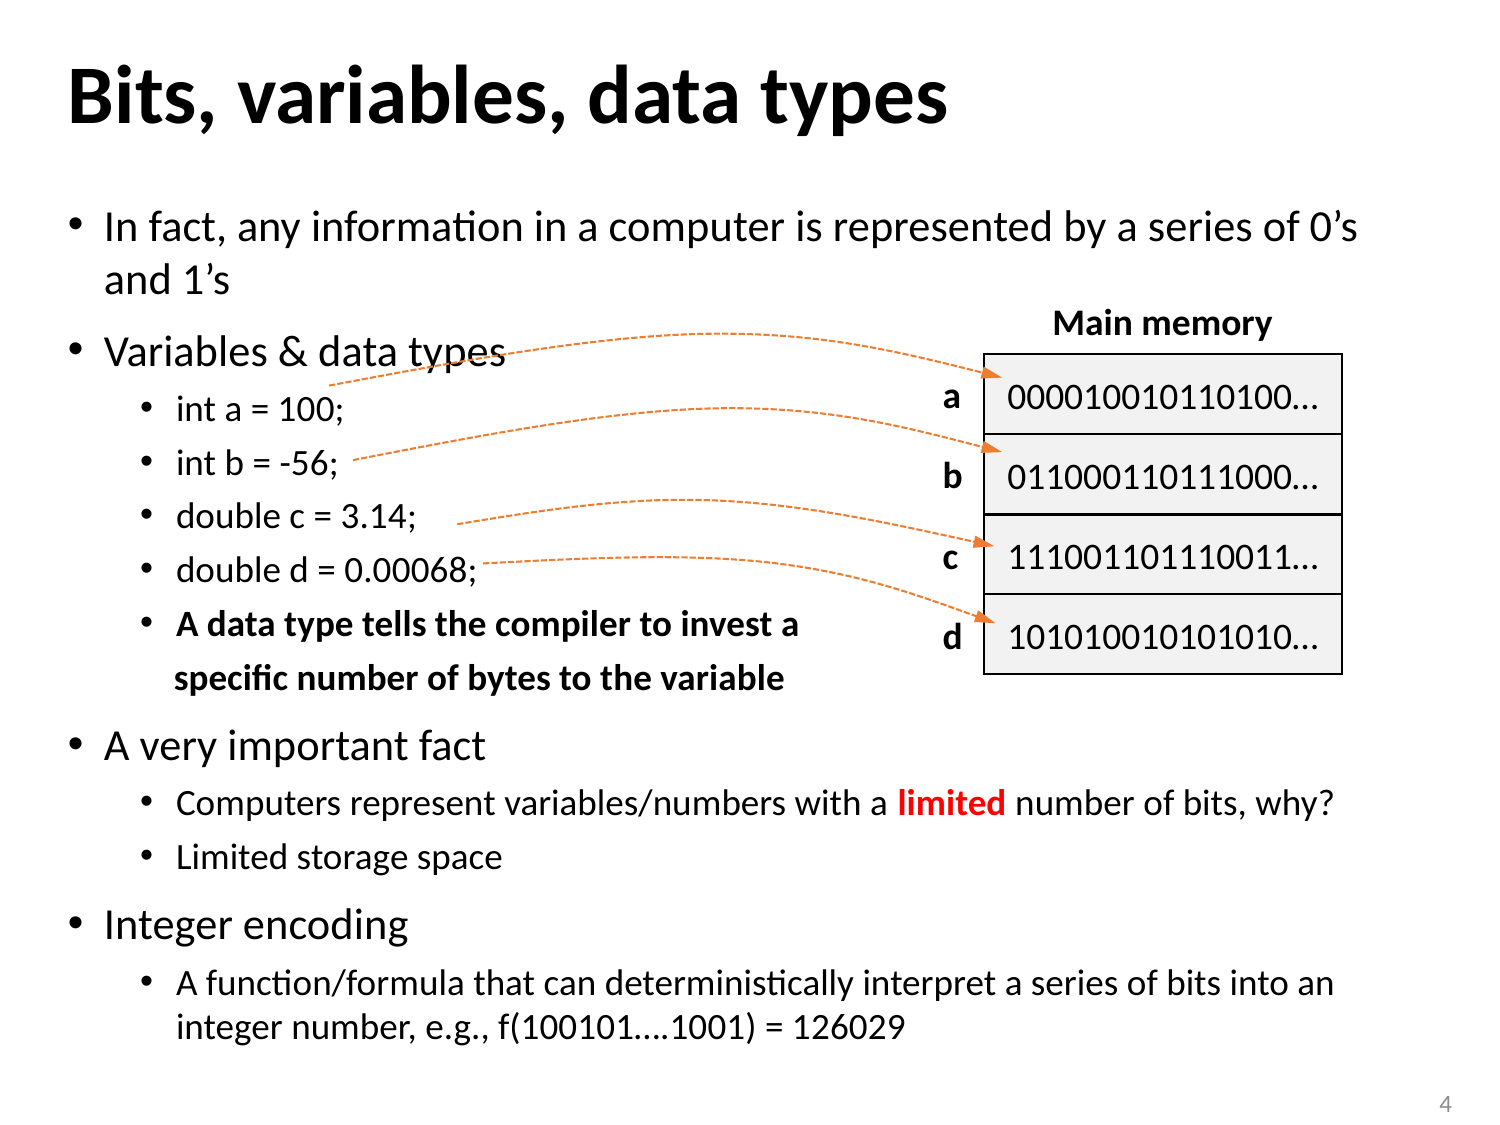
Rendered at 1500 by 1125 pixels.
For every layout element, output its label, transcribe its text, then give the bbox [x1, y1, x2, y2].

slide_number 4 [1390, 1079, 1468, 1125]
list In fact, any information in a computer is represented by a series of 0’s and 1’s Variables & data types int a = 100; int b = -56; double c = 3.14; double d = 0.00068; A data type tells the compiler to invest a specific number of bytes to the variable A very important fact Computers represent variables/numbers with a limited number of bits, why? Limited storage space Integer encoding A function/formula that can deterministically interpret a series of bits into an integer number, e.g., f(100101….1001) = 126029 [52, 189, 1447, 1064]
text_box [927, 290, 1342, 675]
title Bits, variables, data types [52, 27, 1447, 166]
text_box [329, 333, 1003, 624]
